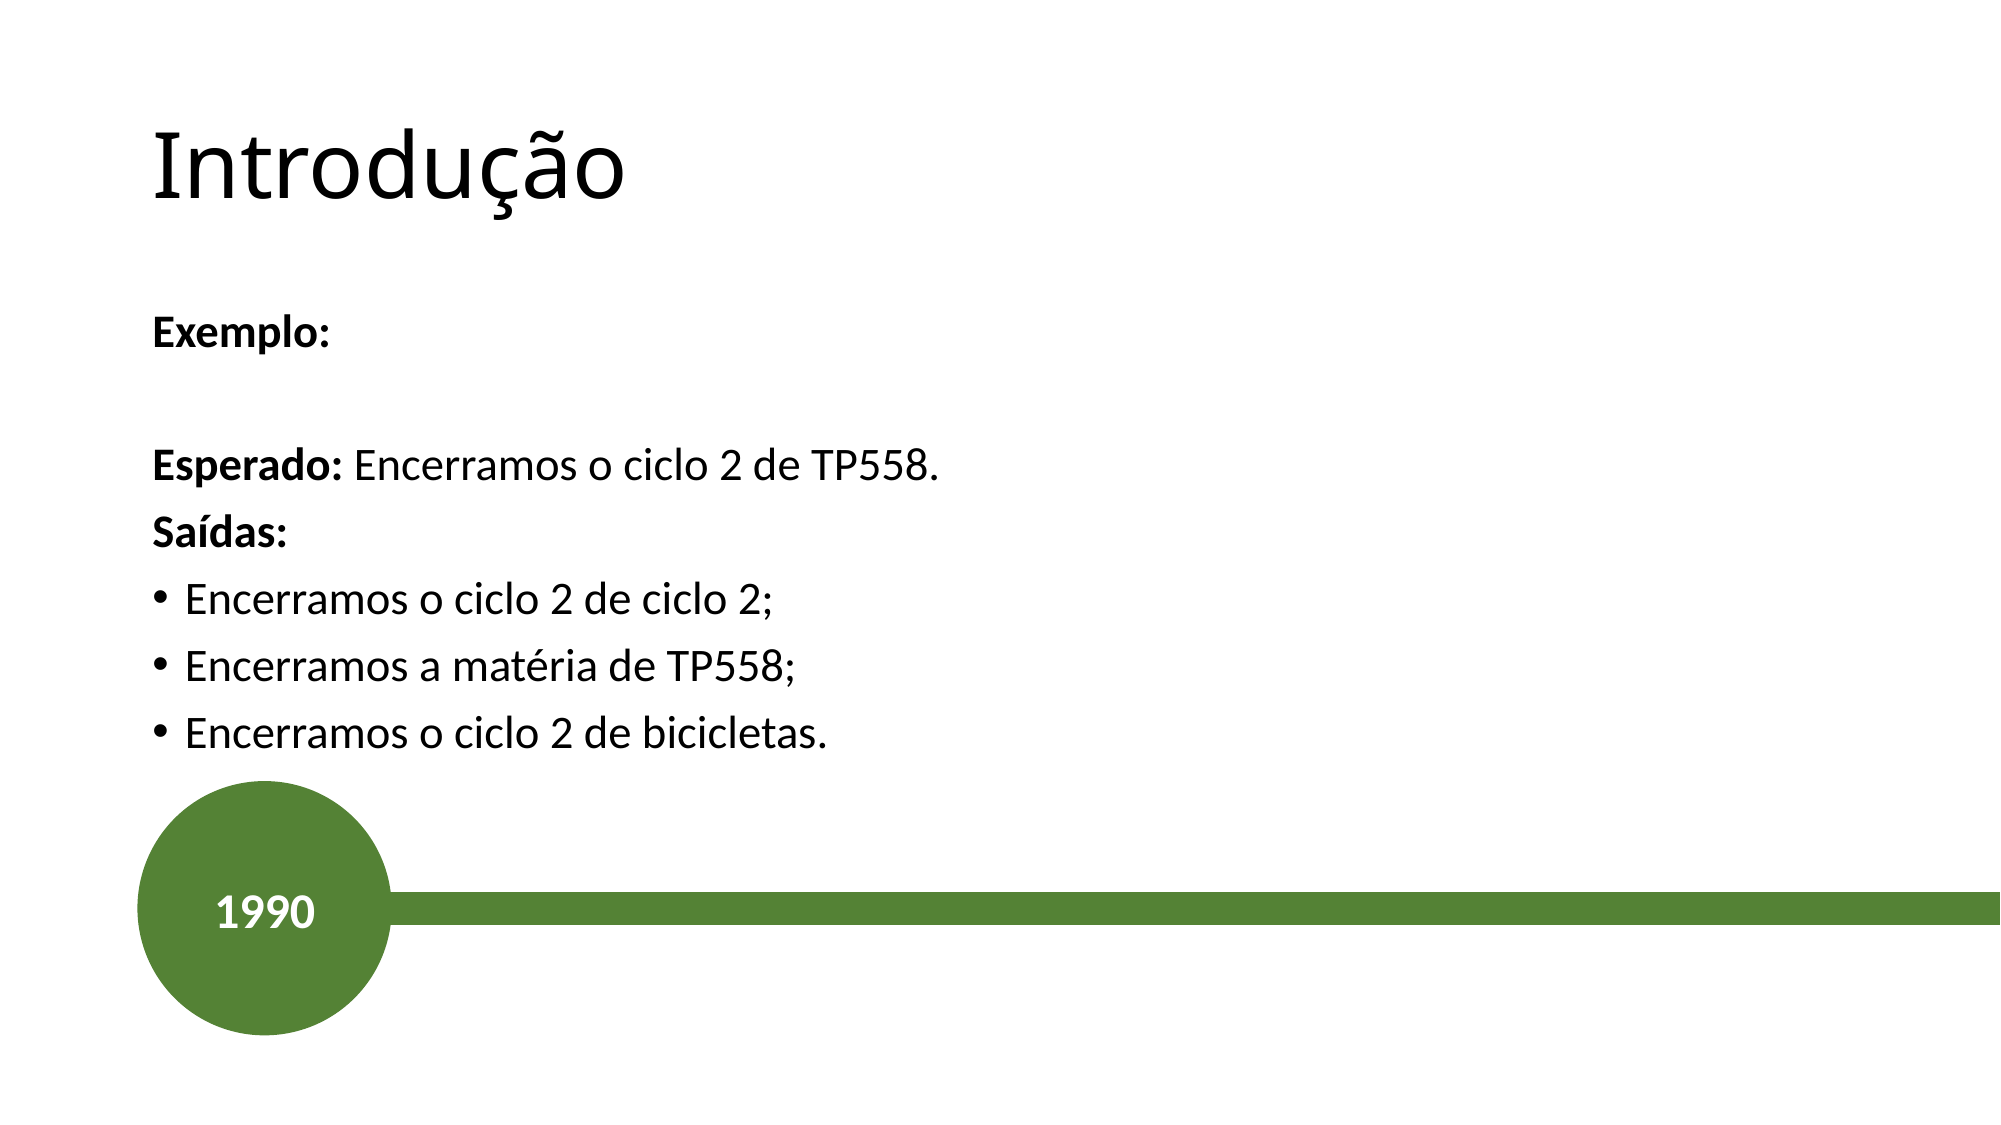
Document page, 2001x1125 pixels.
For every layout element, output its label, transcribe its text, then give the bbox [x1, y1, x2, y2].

title Introdução [137, 59, 1863, 278]
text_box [137, 781, 2000, 1036]
list Exemplo: Esperado: Encerramos o ciclo 2 de TP558. Saídas: Encerramos o ciclo 2 de ciclo 2; Encerramos a matéria de TP558; Encerramos o ciclo 2 de bicicletas. [137, 299, 1947, 766]
